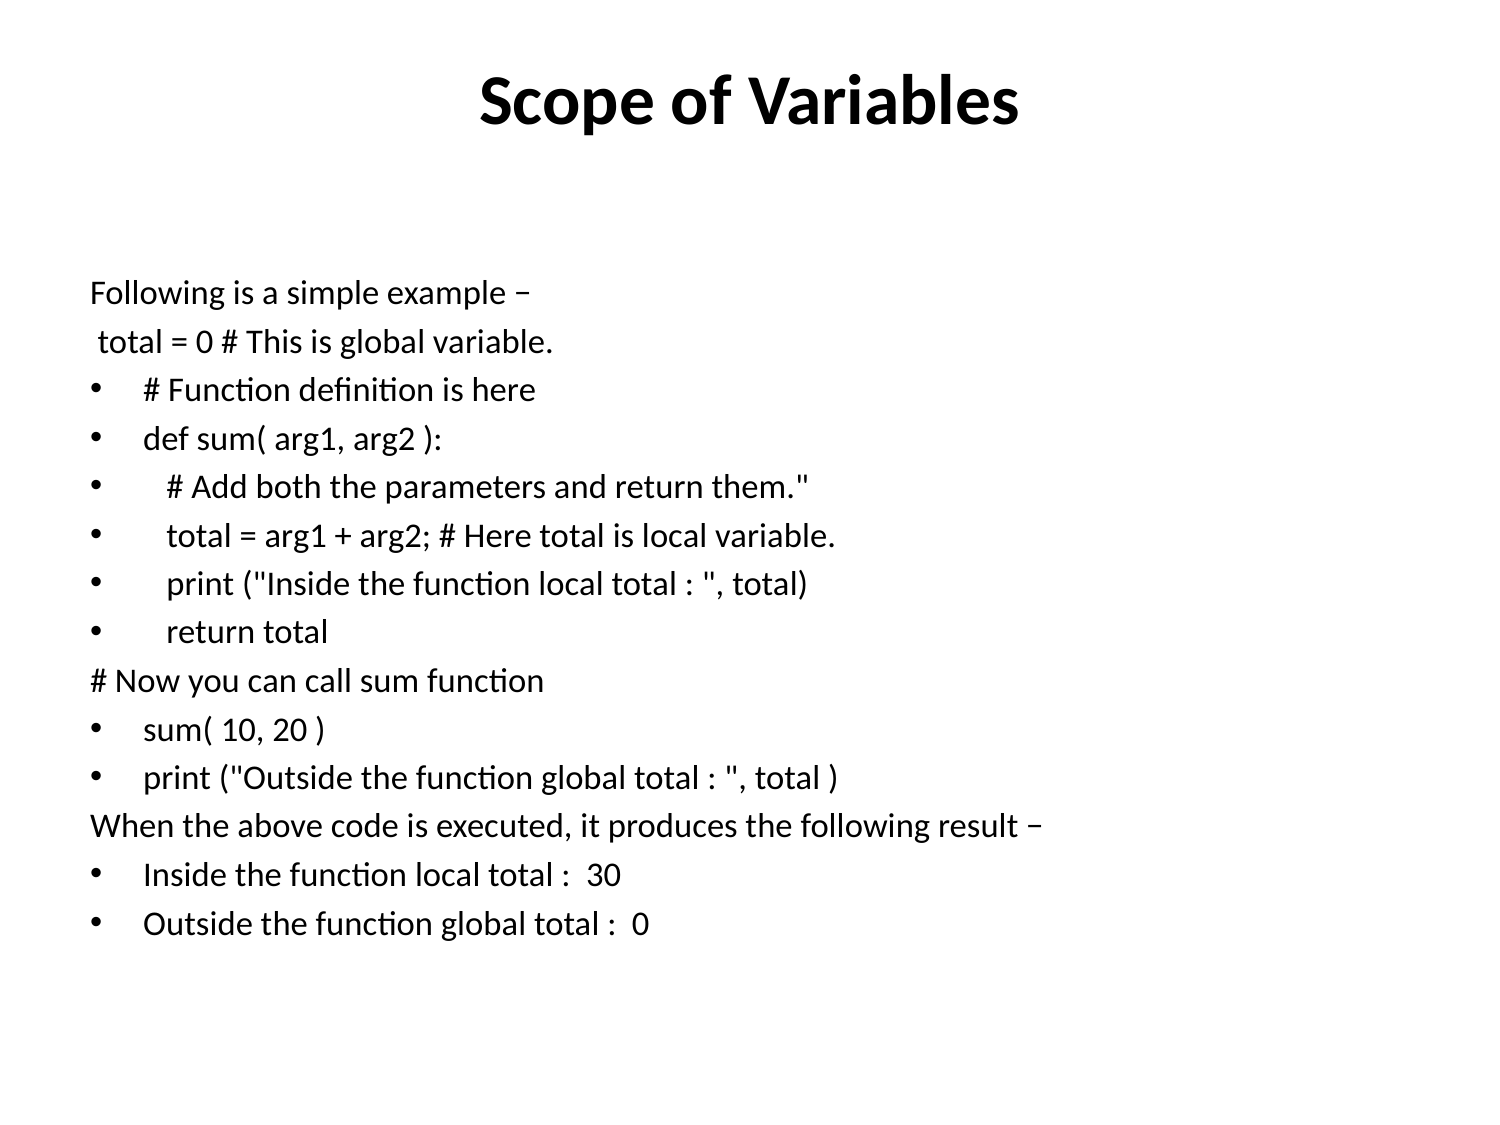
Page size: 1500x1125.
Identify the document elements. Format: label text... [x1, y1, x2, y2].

list Following is a simple example − total = 0 # This is global variable. # Function definition is here def sum( arg1, arg2 ): # Add both the parameters and return them." total = arg1 + arg2; # Here total is local variable. print ("Inside the function local total : ", total) return total # Now you can call sum function sum( 10, 20 ) print ("Outside the function global total : ", total ) When the above code is executed, it produces the following result − Inside the function local total : 30 Outside the function global total : 0 [75, 262, 1425, 1005]
title Scope of Variables [75, 45, 1425, 233]
